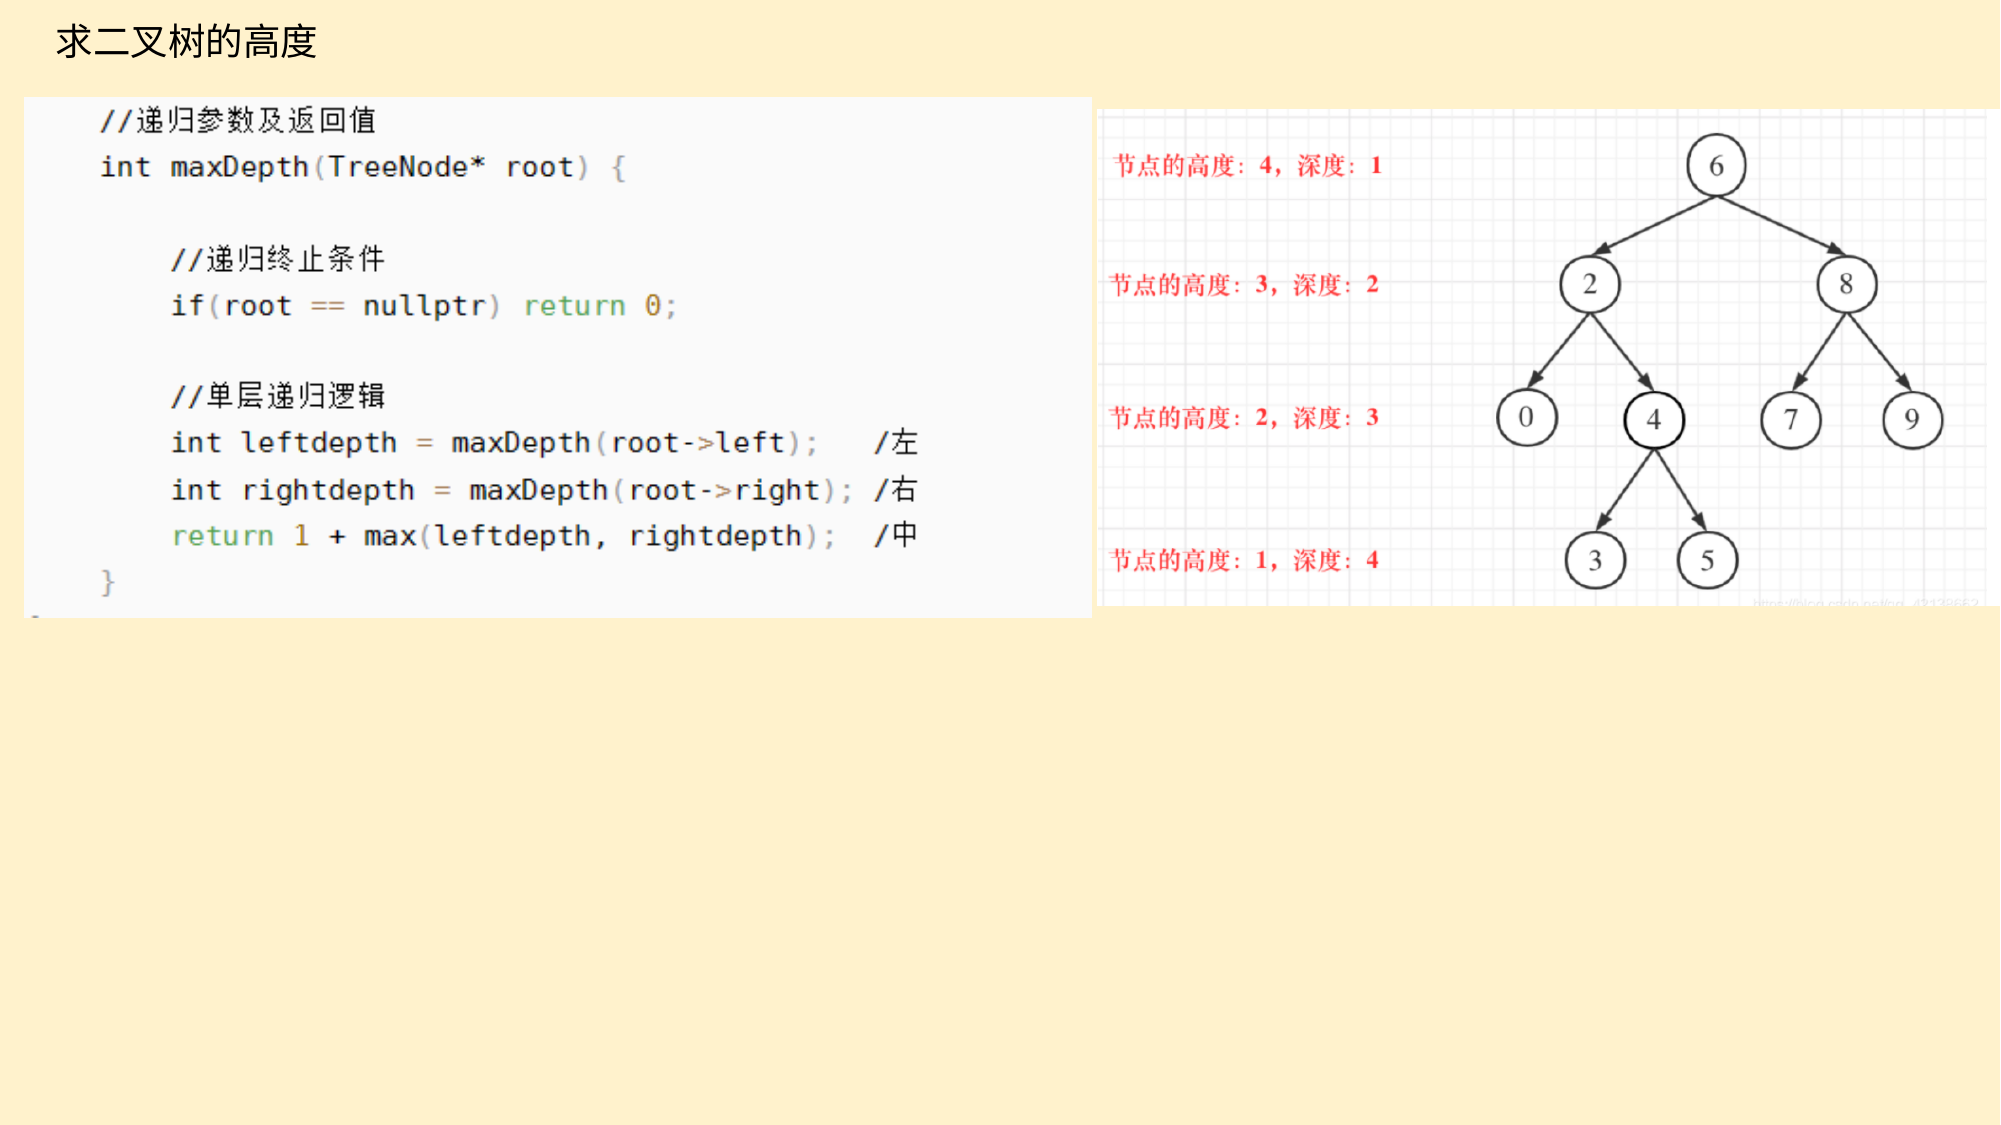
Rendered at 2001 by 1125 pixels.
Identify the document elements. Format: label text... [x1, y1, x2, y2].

picture [24, 97, 1092, 618]
picture [1097, 109, 2000, 606]
text_box 求二叉树的高度 [40, 10, 708, 71]
